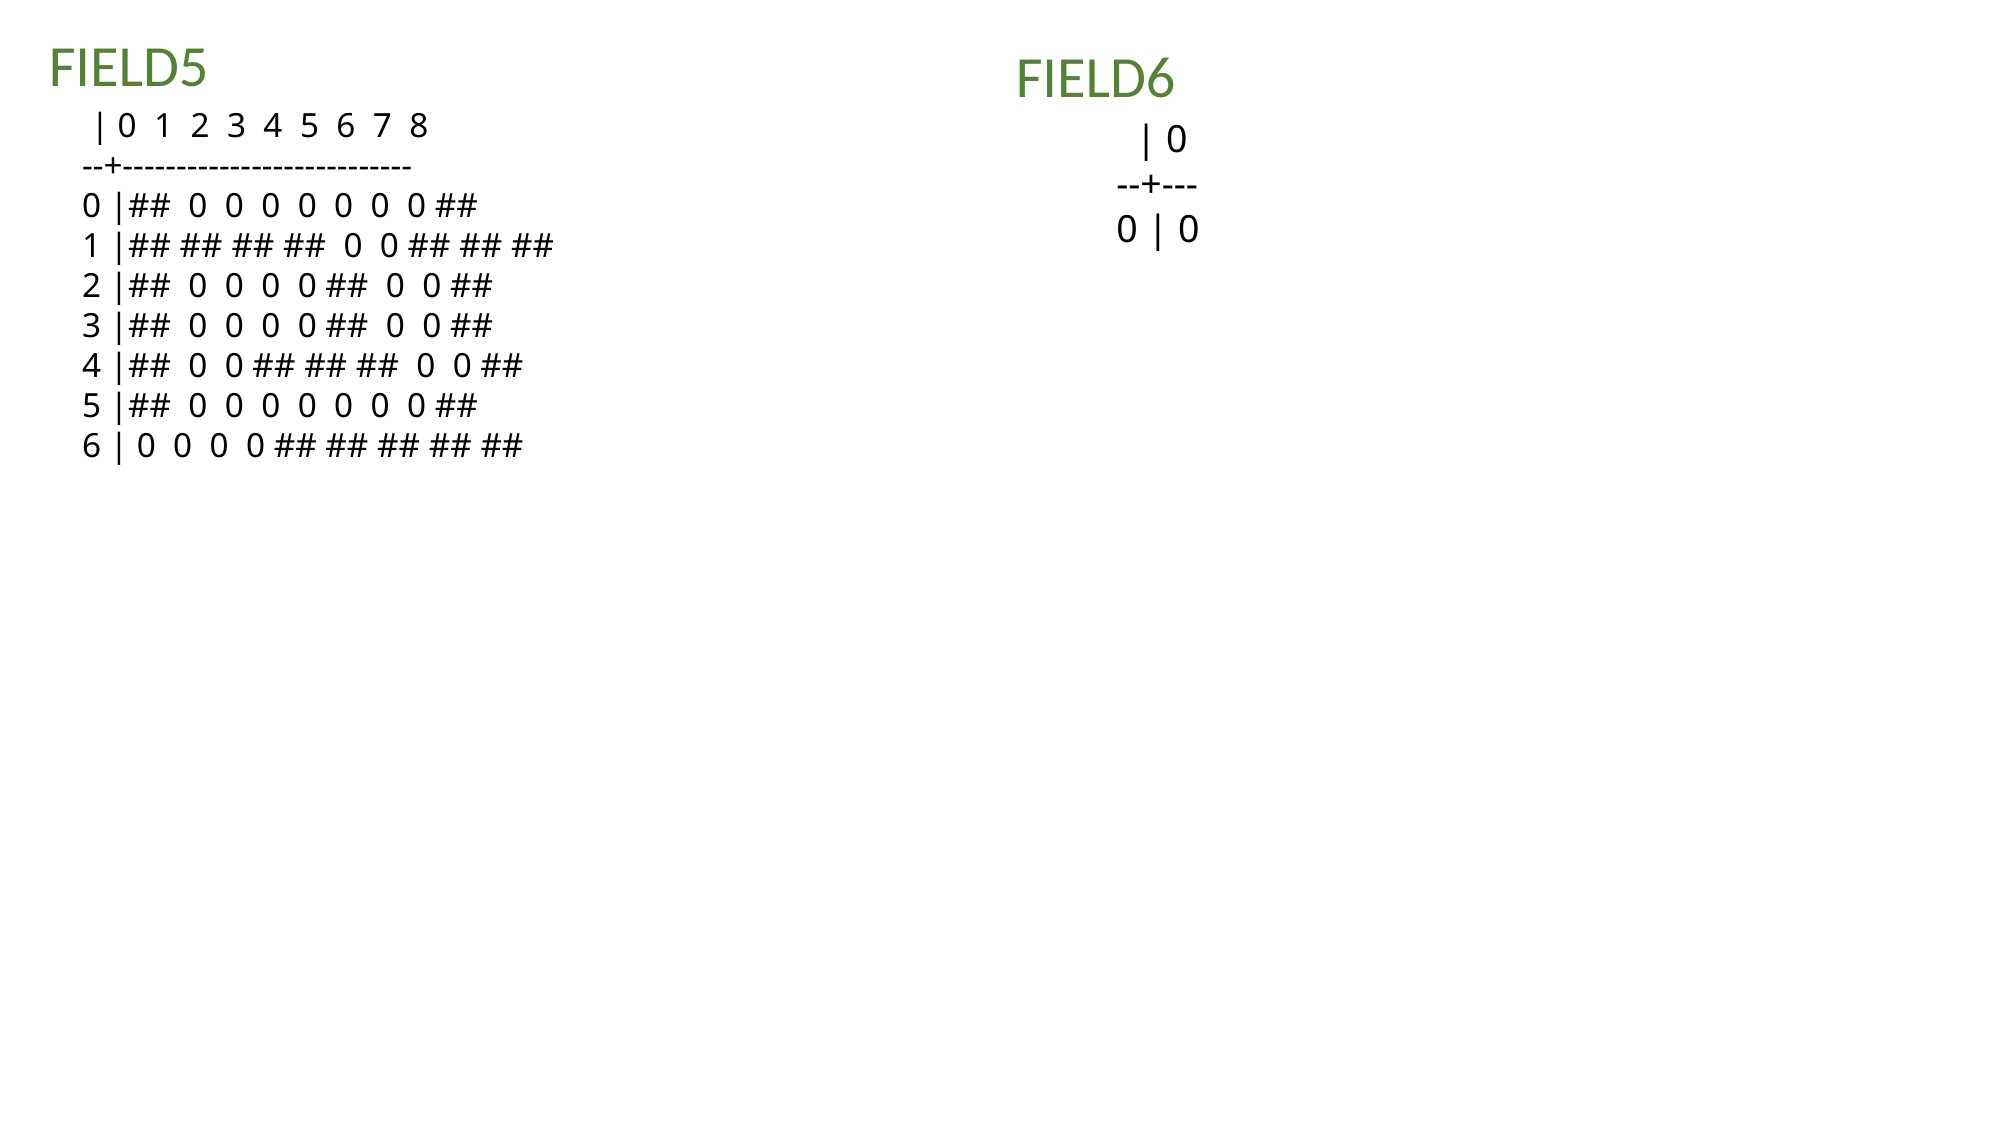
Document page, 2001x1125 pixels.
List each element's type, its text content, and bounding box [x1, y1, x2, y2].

text_box FIELD5 [33, 20, 224, 106]
text_box FIELD6 [1001, 31, 1191, 117]
text_box | 0 --+--- 0 | 0 [1101, 107, 1368, 258]
text_box | 0 1 2 3 4 5 6 7 8 --+--------------------------- 0 |## 0 0 0 0 0 0 0 ## 1 |## ## ## ## 0 0 ## ## ## 2 |## 0 0 0 0 ## 0 0 ## 3 |## 0 0 0 0 ## 0 0 ## 4 |## 0 0 ## ## ## 0 0 ## 5 |## 0 0 0 0 0 0 0 ## 6 | 0 0 0 0 ## ## ## ## ## [67, 96, 1068, 471]
